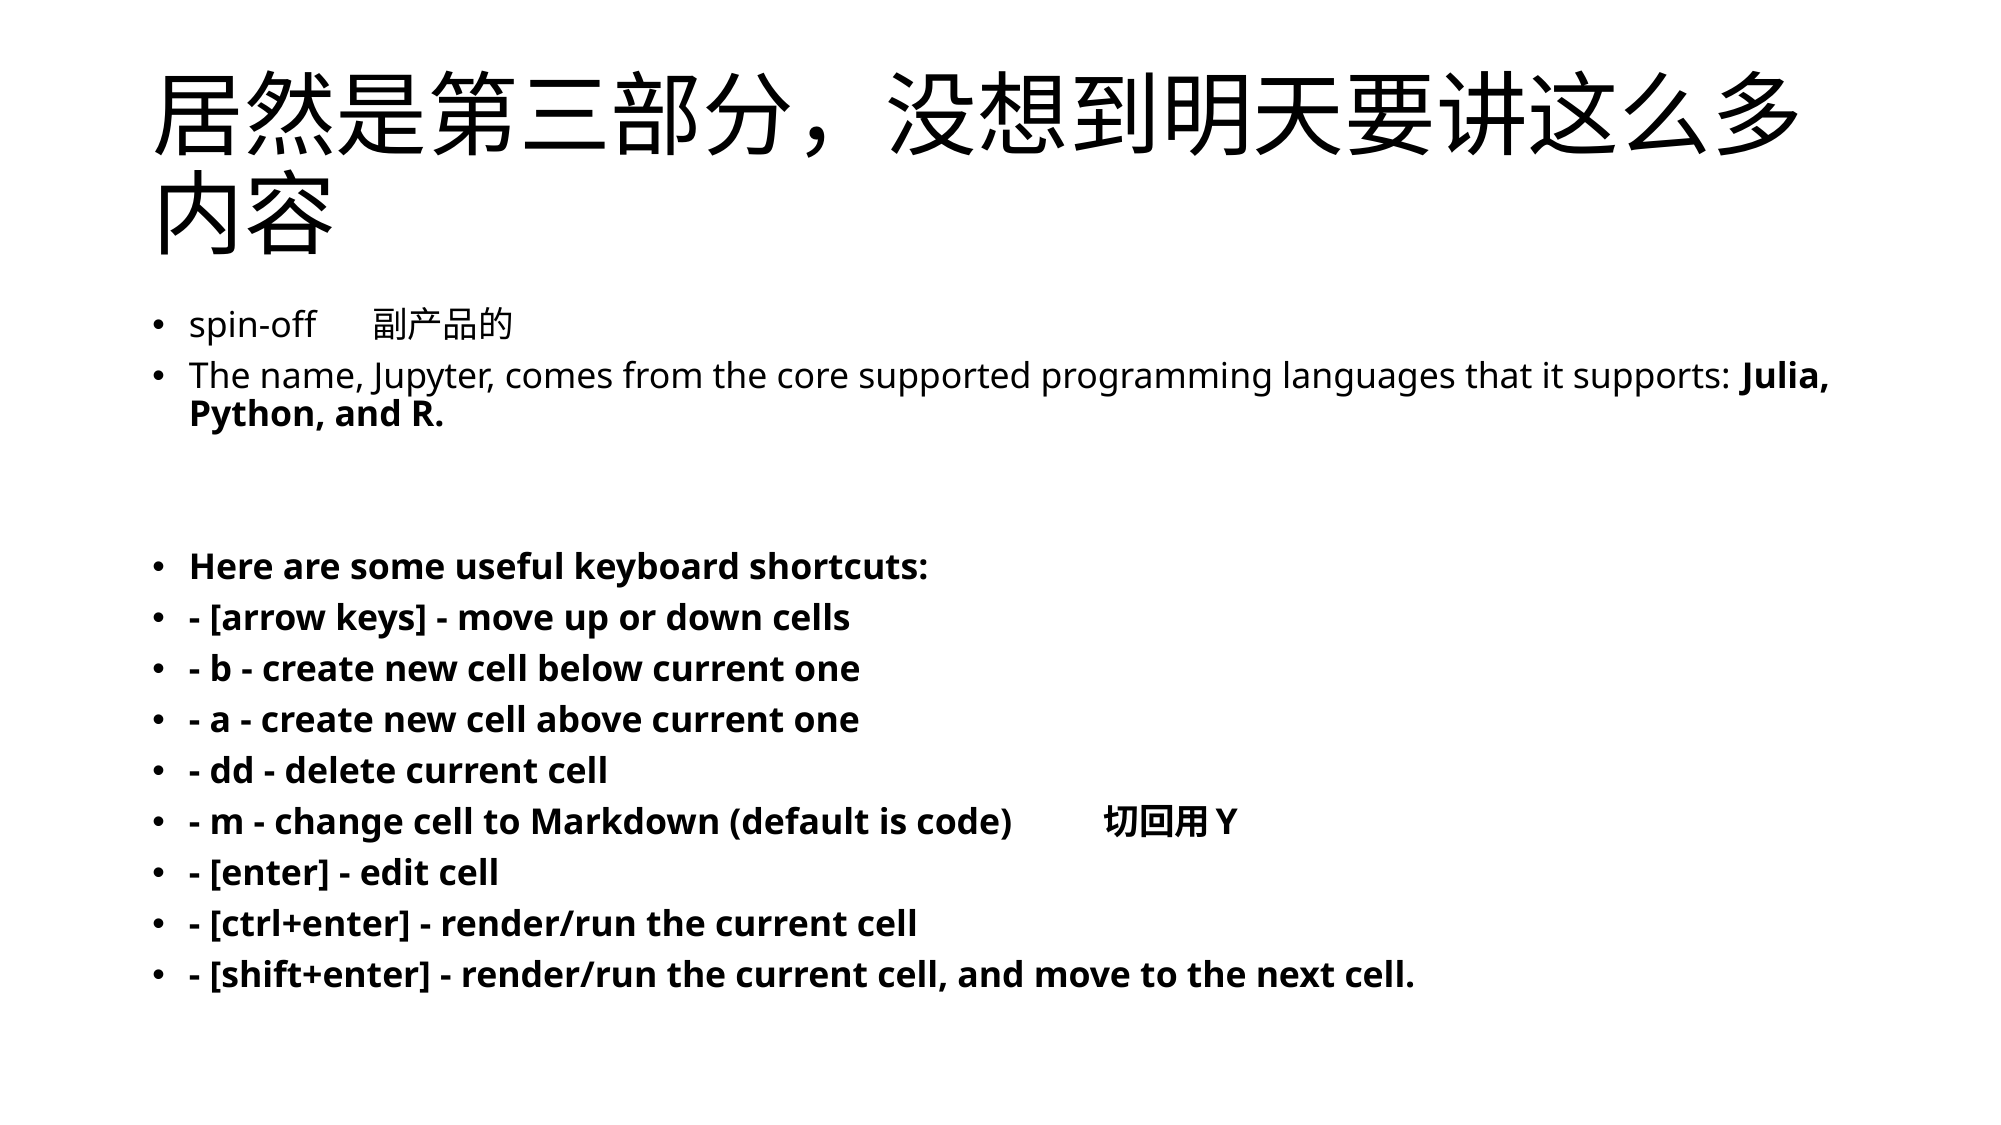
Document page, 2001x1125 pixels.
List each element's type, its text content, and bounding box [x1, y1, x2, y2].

list spin-off 副产品的 The name, Jupyter, comes from the core supported programming languages that it supports: Julia, Python, and R. Here are some useful keyboard shortcuts: - [arrow keys] - move up or down cells - b - create new cell below current one - a - create new cell above current one - dd - delete current cell - m - change cell to Markdown (default is code) 切回用Y - [enter] - edit cell - [ctrl+enter] - render/run the current cell - [shift+enter] - render/run the current cell, and move to the next cell. [137, 299, 1863, 1014]
title 居然是第三部分，没想到明天要讲这么多内容 [137, 59, 1863, 278]
